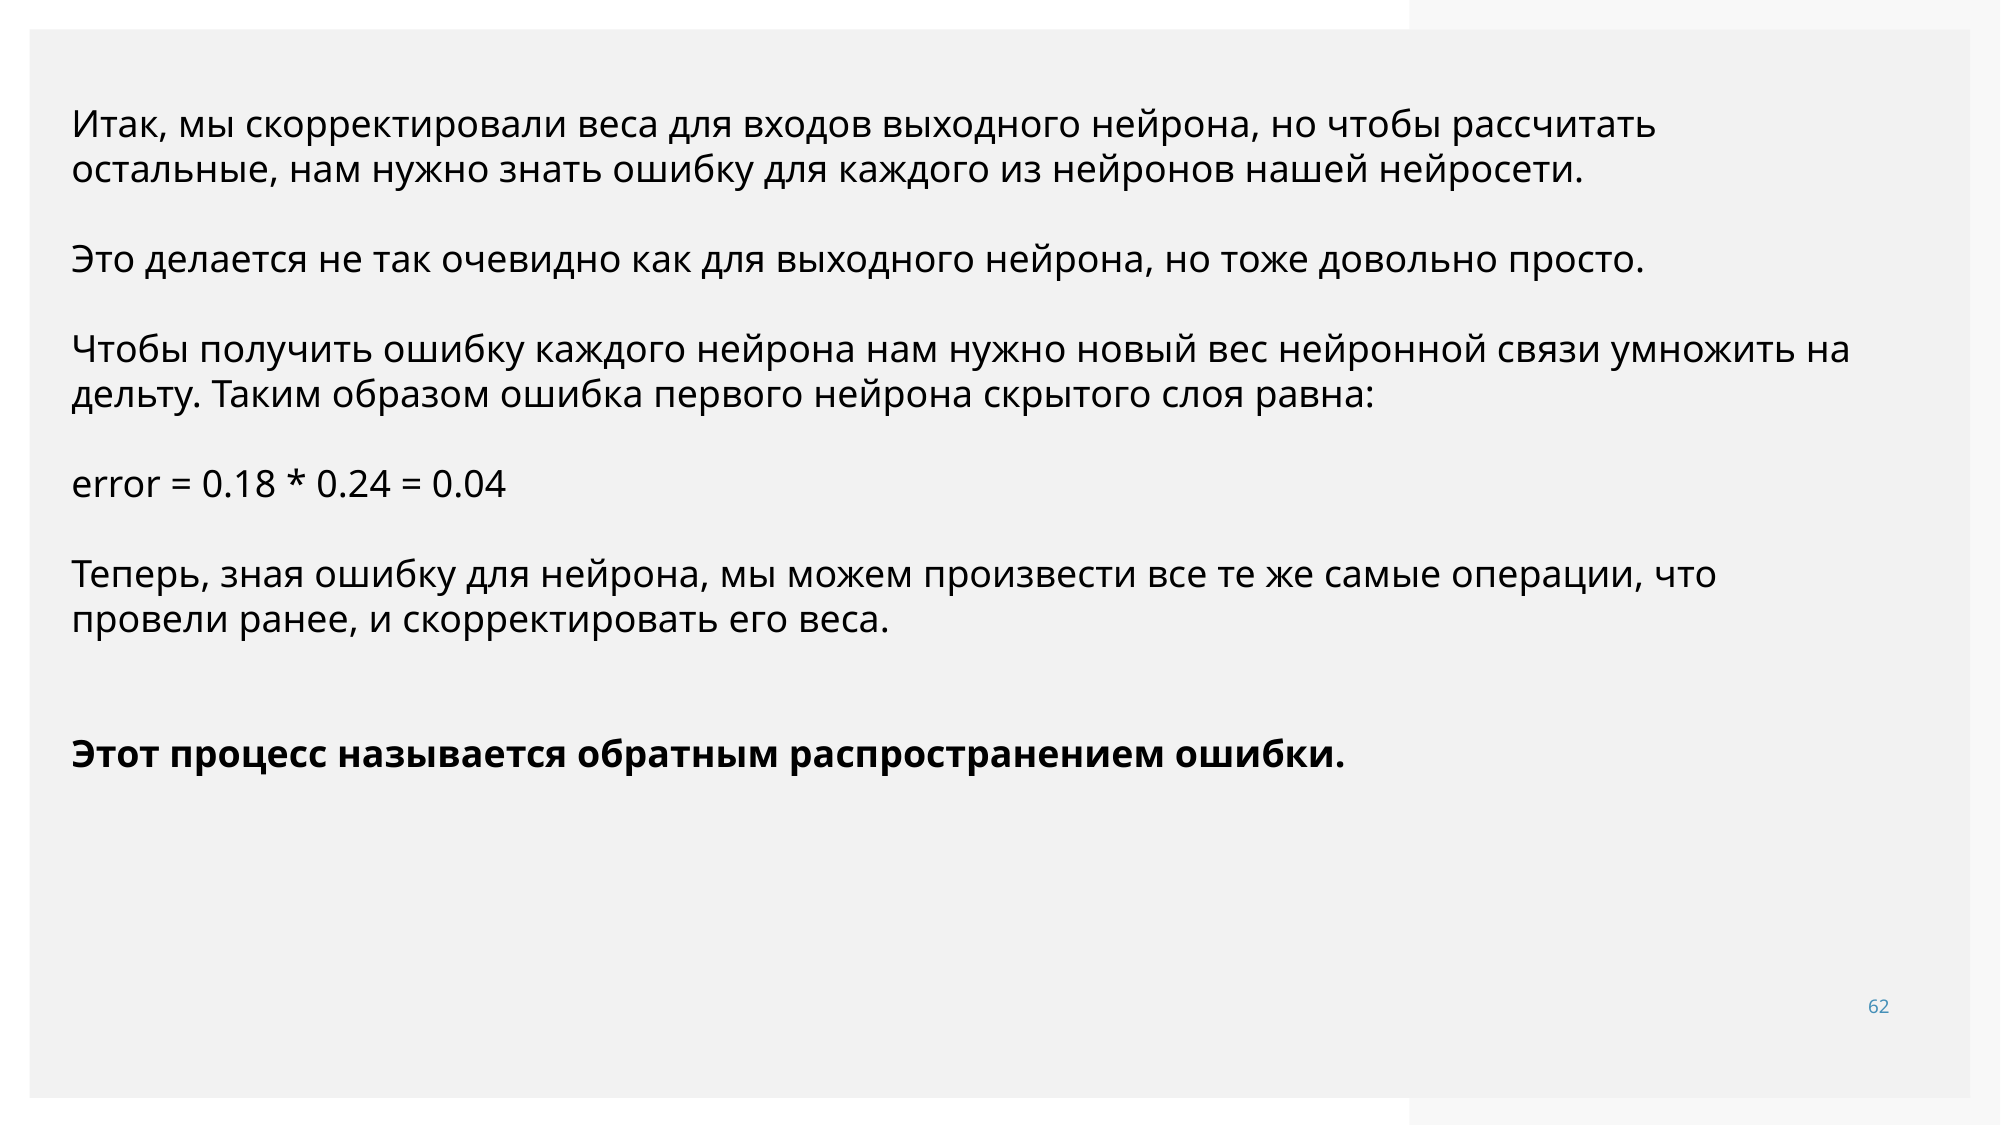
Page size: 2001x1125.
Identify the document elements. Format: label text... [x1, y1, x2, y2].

slide_number 62 [1732, 977, 1905, 1037]
text_box Итак, мы скорректировали веса для входов выходного нейрона, но чтобы рассчитать остальные, нам нужно знать ошибку для каждого из нейронов нашей нейросети. Это делается не так очевидно как для выходного нейрона, но тоже довольно просто. Чтобы получить ошибку каждого нейрона нам нужно новый вес нейронной связи умножить на дельту. Таким образом ошибка первого нейрона скрытого слоя равна: error = 0.18 * 0.24 = 0.04 Теперь, зная ошибку для нейрона, мы можем произвести все те же самые операции, что провели ранее, и скорректировать его веса. Этот процесс называется обратным распространением ошибки. [56, 92, 1870, 783]
